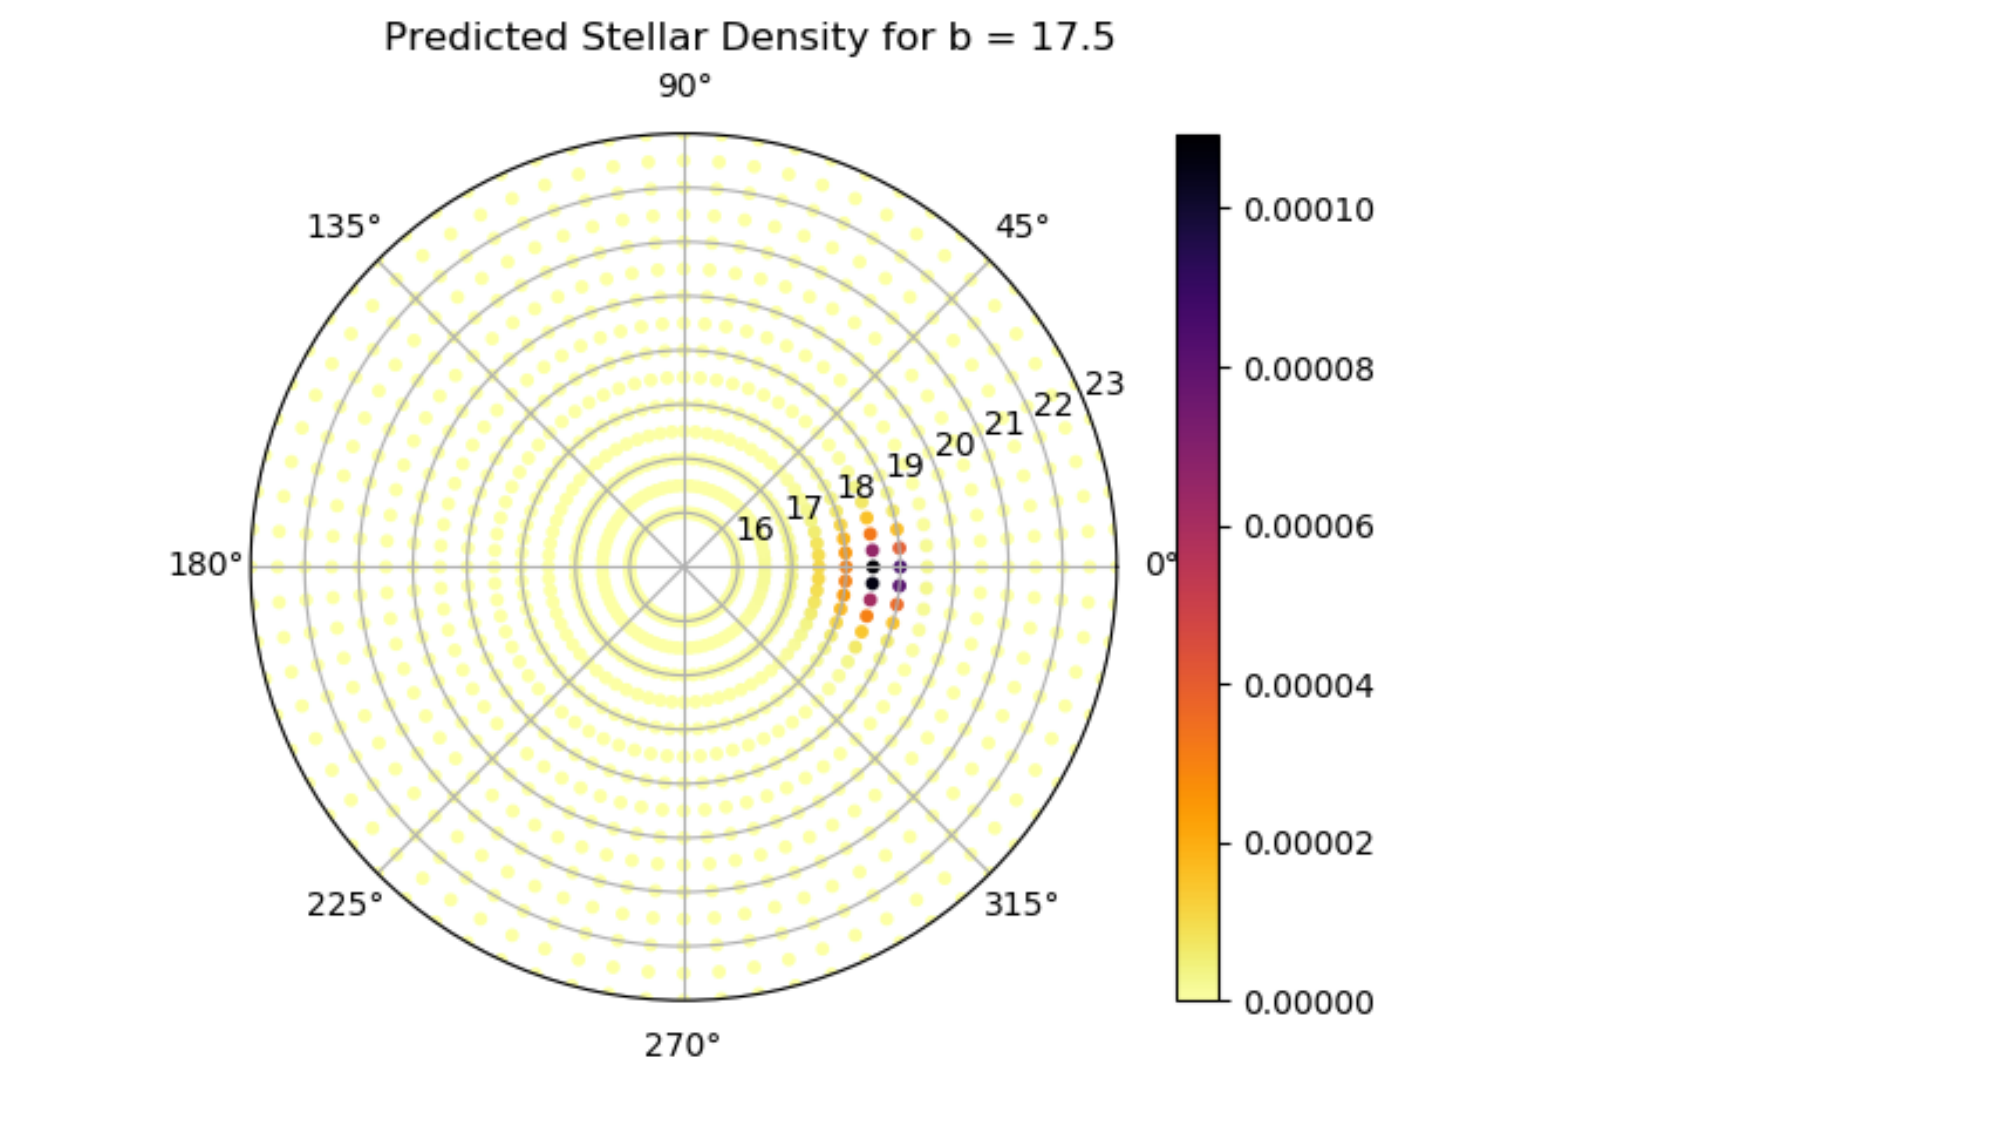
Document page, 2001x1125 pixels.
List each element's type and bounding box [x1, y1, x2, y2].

picture [0, 0, 1500, 1125]
